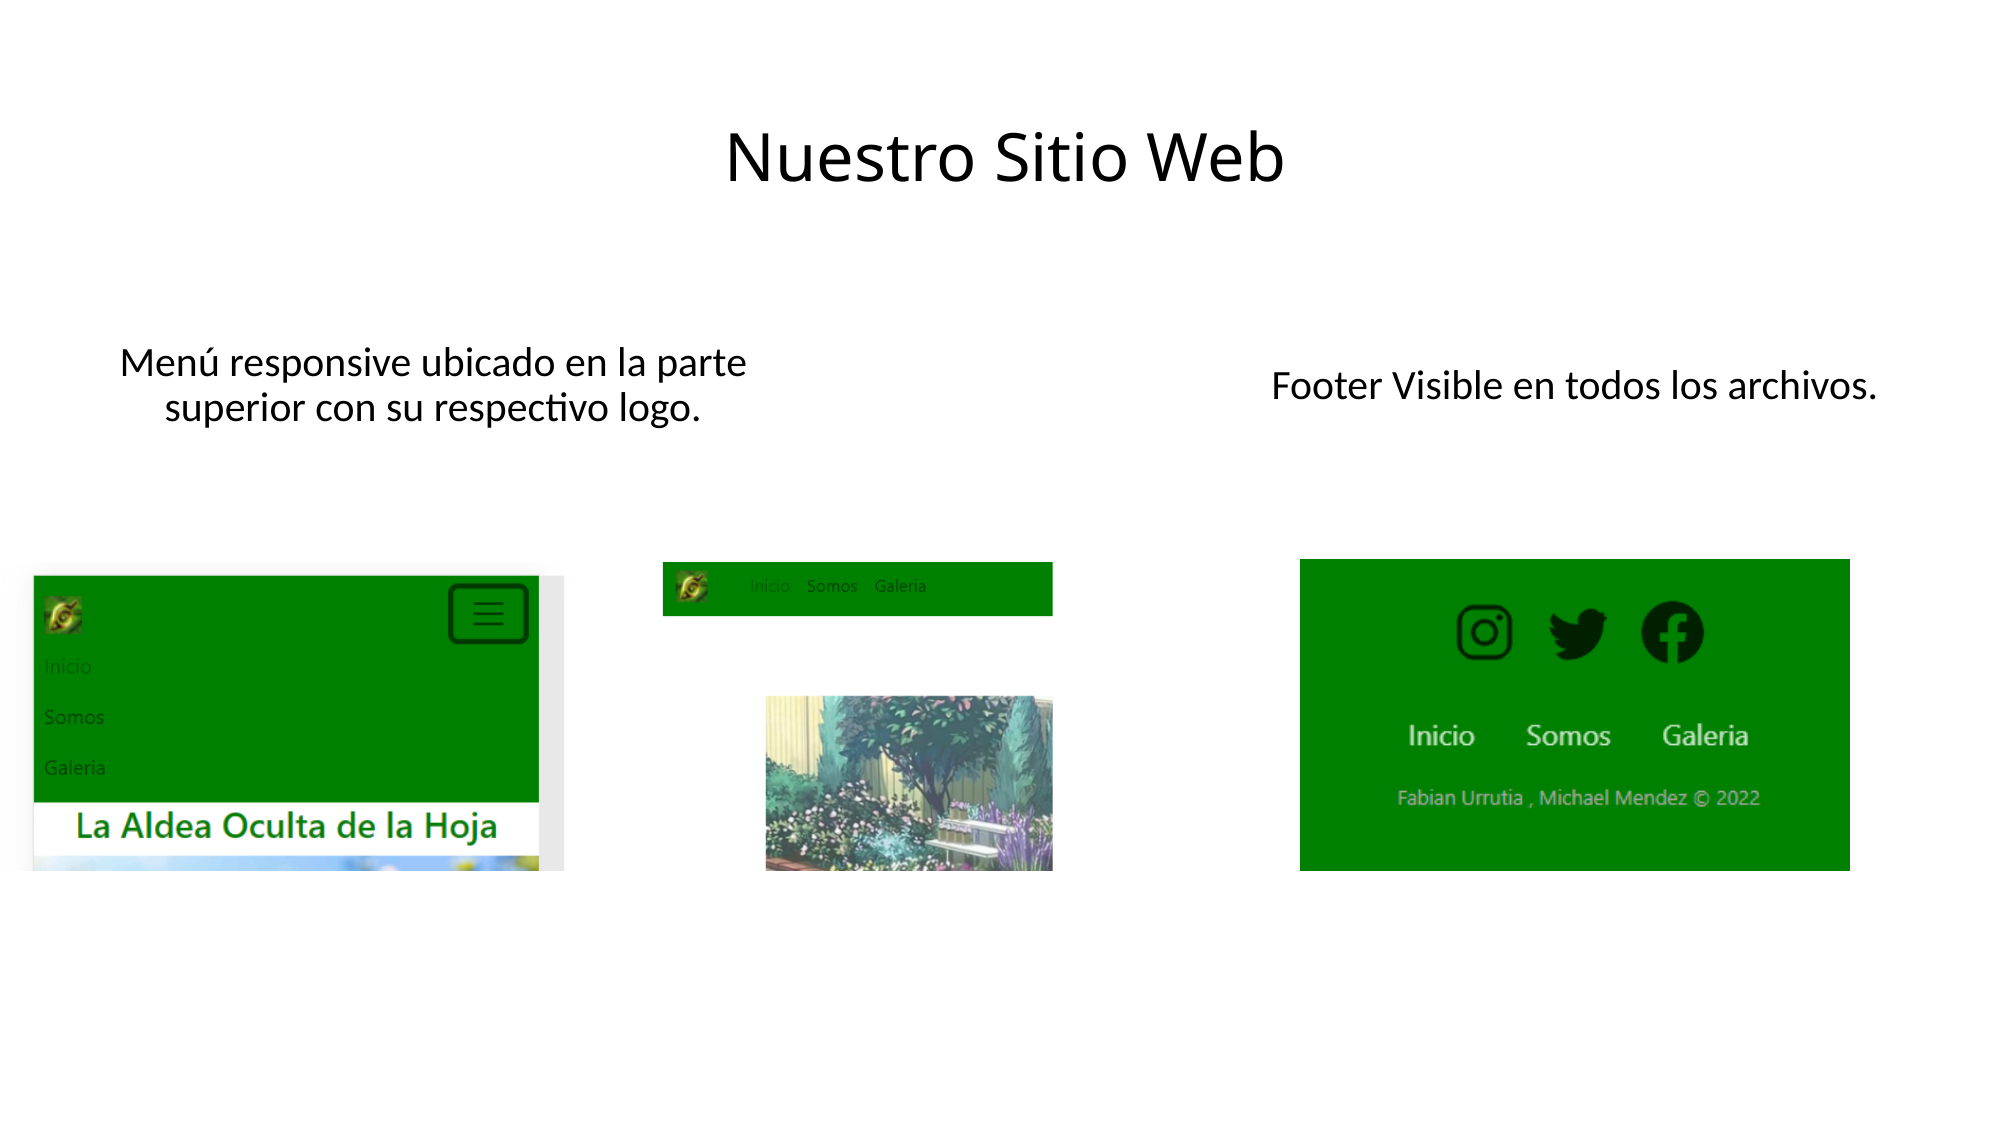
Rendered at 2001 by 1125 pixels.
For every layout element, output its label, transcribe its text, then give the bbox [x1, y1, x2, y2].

picture [0, 562, 582, 871]
title Nuestro Sitio Web [709, 68, 1355, 204]
text_box Footer Visible en todos los archivos. [1214, 356, 1936, 492]
picture [1300, 559, 1850, 871]
picture [662, 562, 1053, 871]
list Menú responsive ubicado en la parte superior con su respectivo logo. [73, 332, 794, 468]
